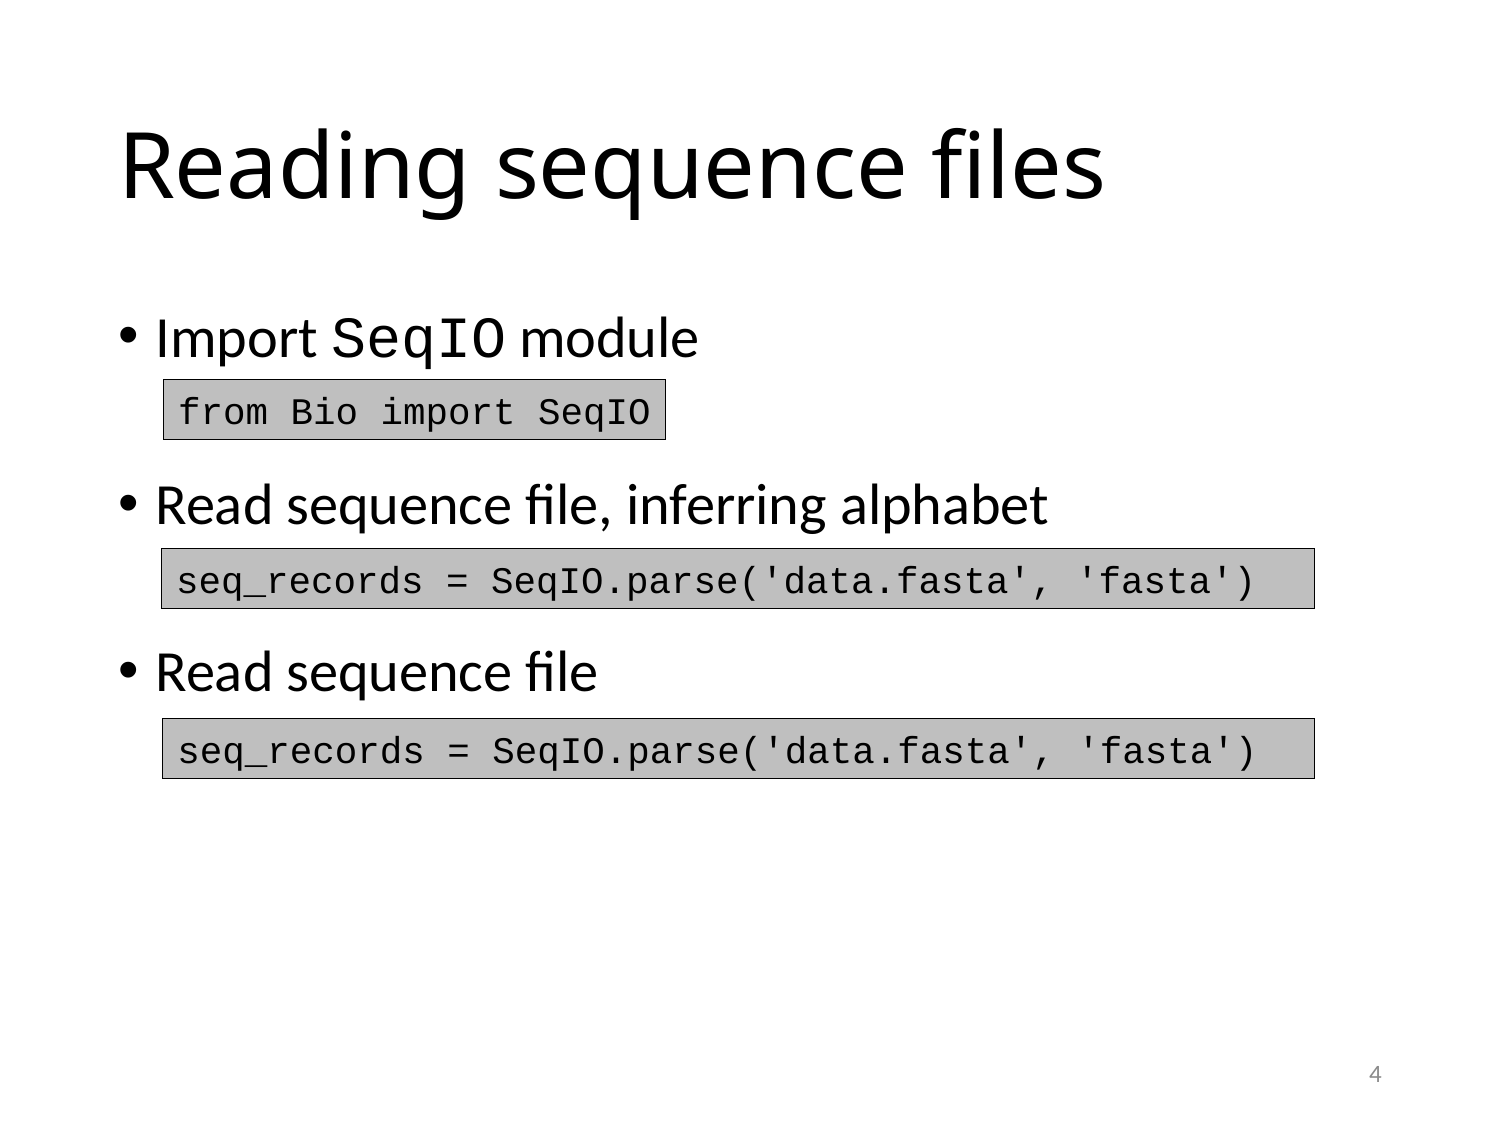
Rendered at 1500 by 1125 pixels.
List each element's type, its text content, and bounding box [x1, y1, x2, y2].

title Reading sequence files [103, 59, 1397, 278]
slide_number 4 [1059, 1042, 1397, 1103]
text_box from Bio import SeqIO [163, 379, 666, 440]
text_box seq_records = SeqIO.parse('data.fasta', 'fasta') [162, 718, 1315, 779]
list Import SeqIO module Read sequence file, inferring alphabet Read sequence file [103, 299, 1397, 1014]
text_box seq_records = SeqIO.parse('data.fasta', 'fasta') [161, 548, 1315, 609]
